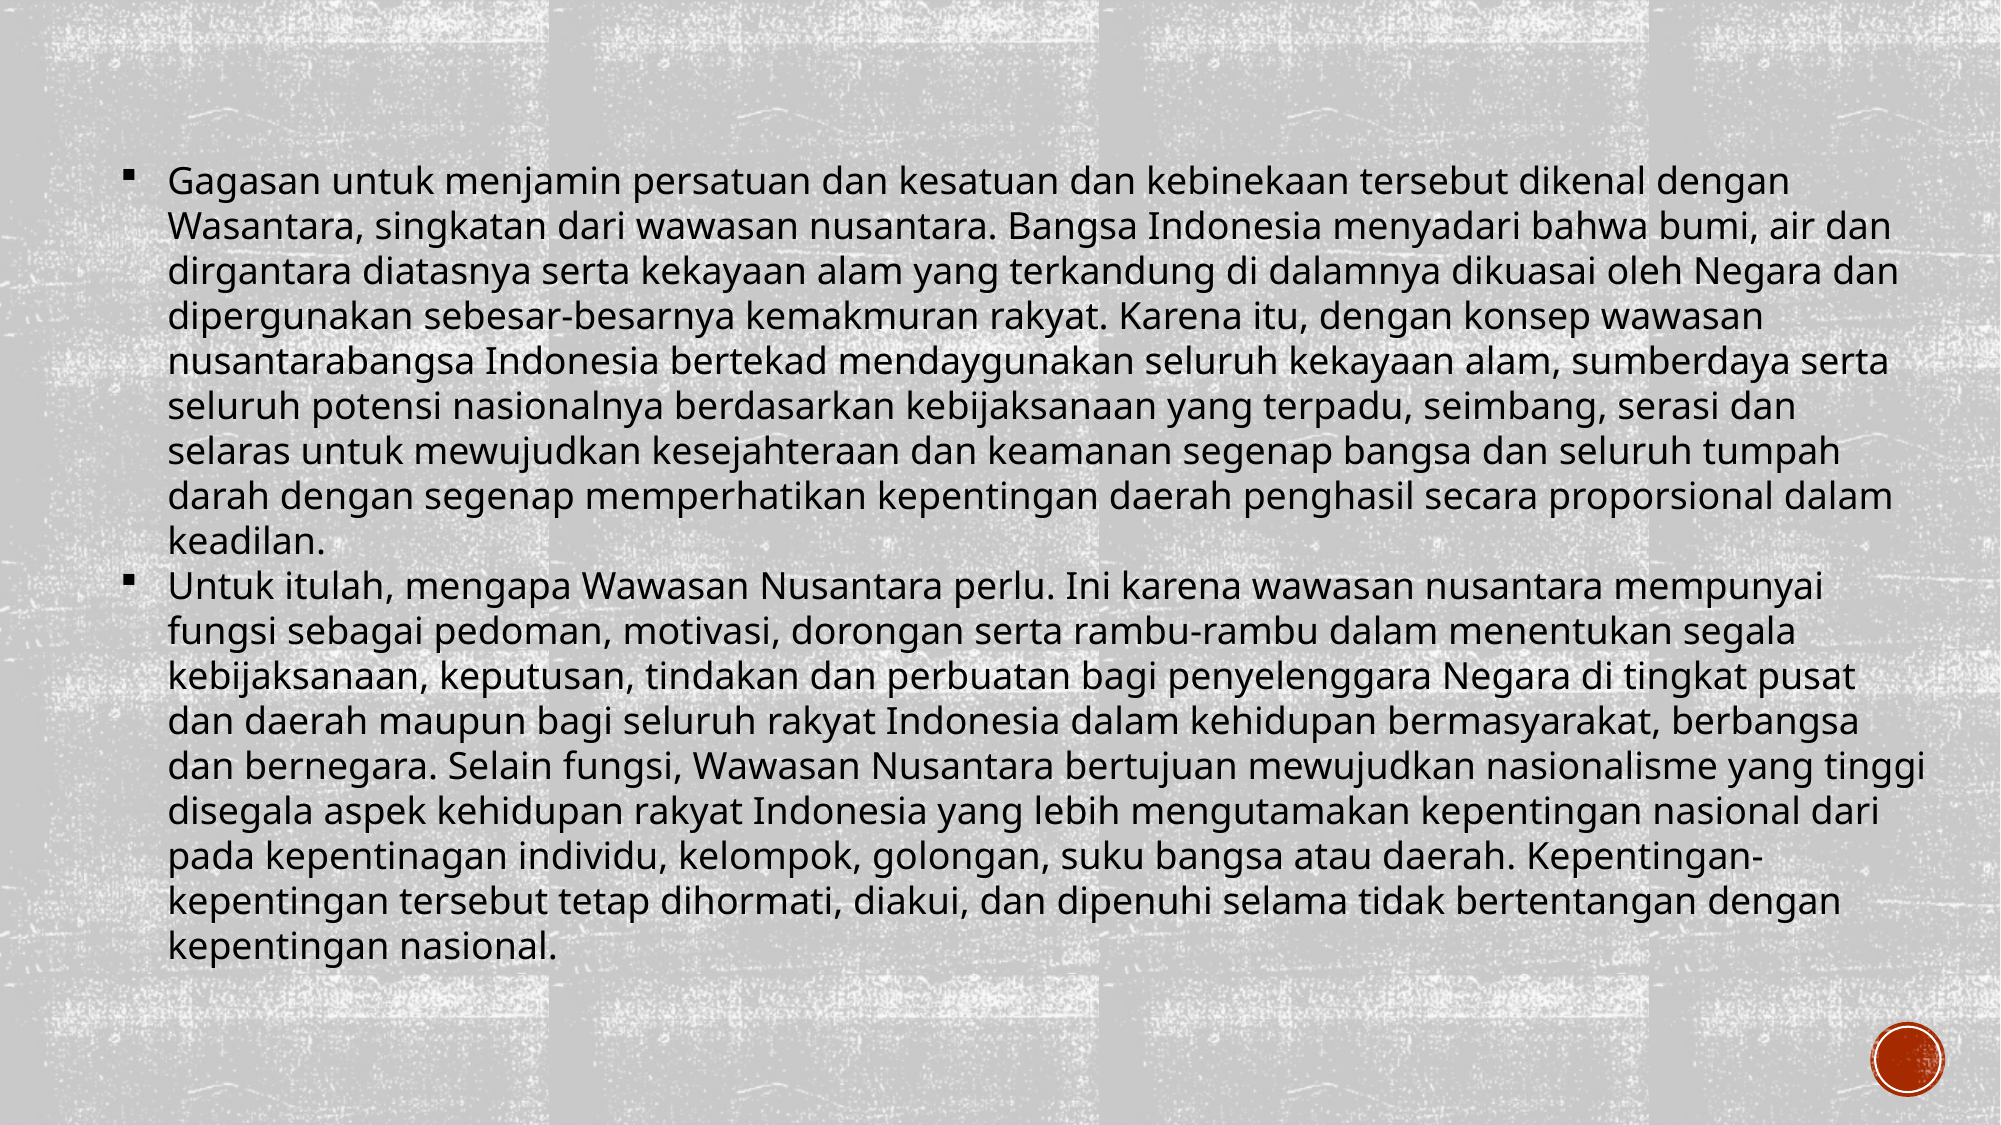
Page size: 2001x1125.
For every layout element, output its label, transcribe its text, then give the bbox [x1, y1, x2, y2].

text_box Gagasan untuk menjamin persatuan dan kesatuan dan kebinekaan tersebut dikenal dengan Wasantara, singkatan dari wawasan nusantara. Bangsa Indonesia menyadari bahwa bumi, air dan dirgantara diatasnya serta kekayaan alam yang terkandung di dalamnya dikuasai oleh Negara dan dipergunakan sebesar-besarnya kemakmuran rakyat. Karena itu, dengan konsep wawasan nusantarabangsa Indonesia bertekad mendaygunakan seluruh kekayaan alam, sumberdaya serta seluruh potensi nasionalnya berdasarkan kebijaksanaan yang terpadu, seimbang, serasi dan selaras untuk mewujudkan kesejahteraan dan keamanan segenap bangsa dan seluruh tumpah darah dengan segenap memperhatikan kepentingan daerah penghasil secara proporsional dalam keadilan. Untuk itulah, mengapa Wawasan Nusantara perlu. Ini karena wawasan nusantara mempunyai fungsi sebagai pedoman, motivasi, dorongan serta rambu-rambu dalam menentukan segala kebijaksanaan, keputusan, tindakan dan perbuatan bagi penyelenggara Negara di tingkat pusat dan daerah maupun bagi seluruh rakyat Indonesia dalam kehidupan bermasyarakat, berbangsa dan bernegara. Selain fungsi, Wawasan Nusantara bertujuan mewujudkan nasionalisme yang tinggi disegala aspek kehidupan rakyat Indonesia yang lebih mengutamakan kepentingan nasional dari pada kepentinagan individu, kelompok, golongan, suku bangsa atau daerah. Kepentingan-kepentingan tersebut tetap dihormati, diakui, dan dipenuhi selama tidak bertentangan dengan kepentingan nasional. [105, 149, 1944, 975]
